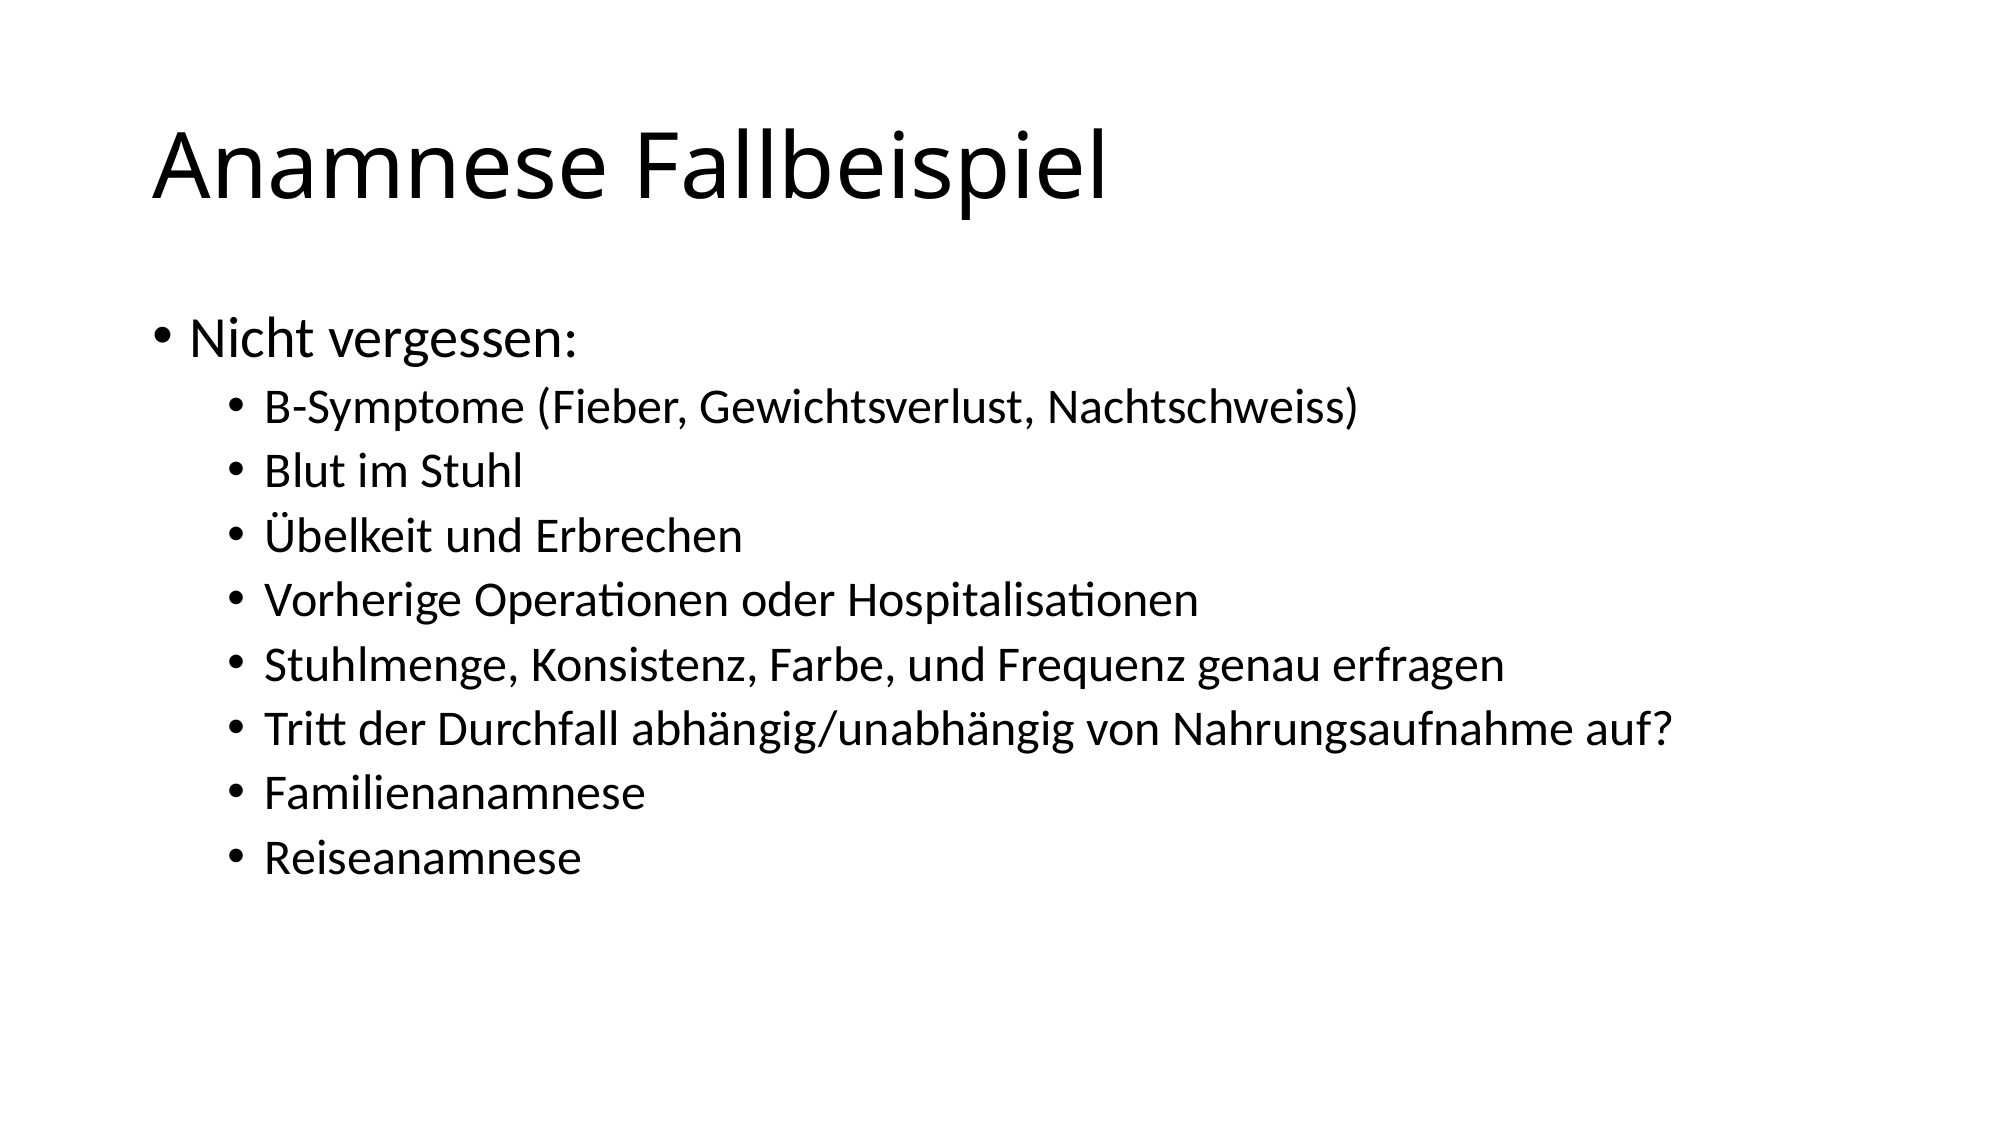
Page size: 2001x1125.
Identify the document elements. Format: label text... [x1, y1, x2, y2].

list Nicht vergessen: B-Symptome (Fieber, Gewichtsverlust, Nachtschweiss) Blut im Stuhl Übelkeit und Erbrechen Vorherige Operationen oder Hospitalisationen Stuhlmenge, Konsistenz, Farbe, und Frequenz genau erfragen Tritt der Durchfall abhängig/unabhängig von Nahrungsaufnahme auf? Familienanamnese Reiseanamnese [137, 299, 1863, 1014]
title Anamnese Fallbeispiel [137, 59, 1863, 278]
